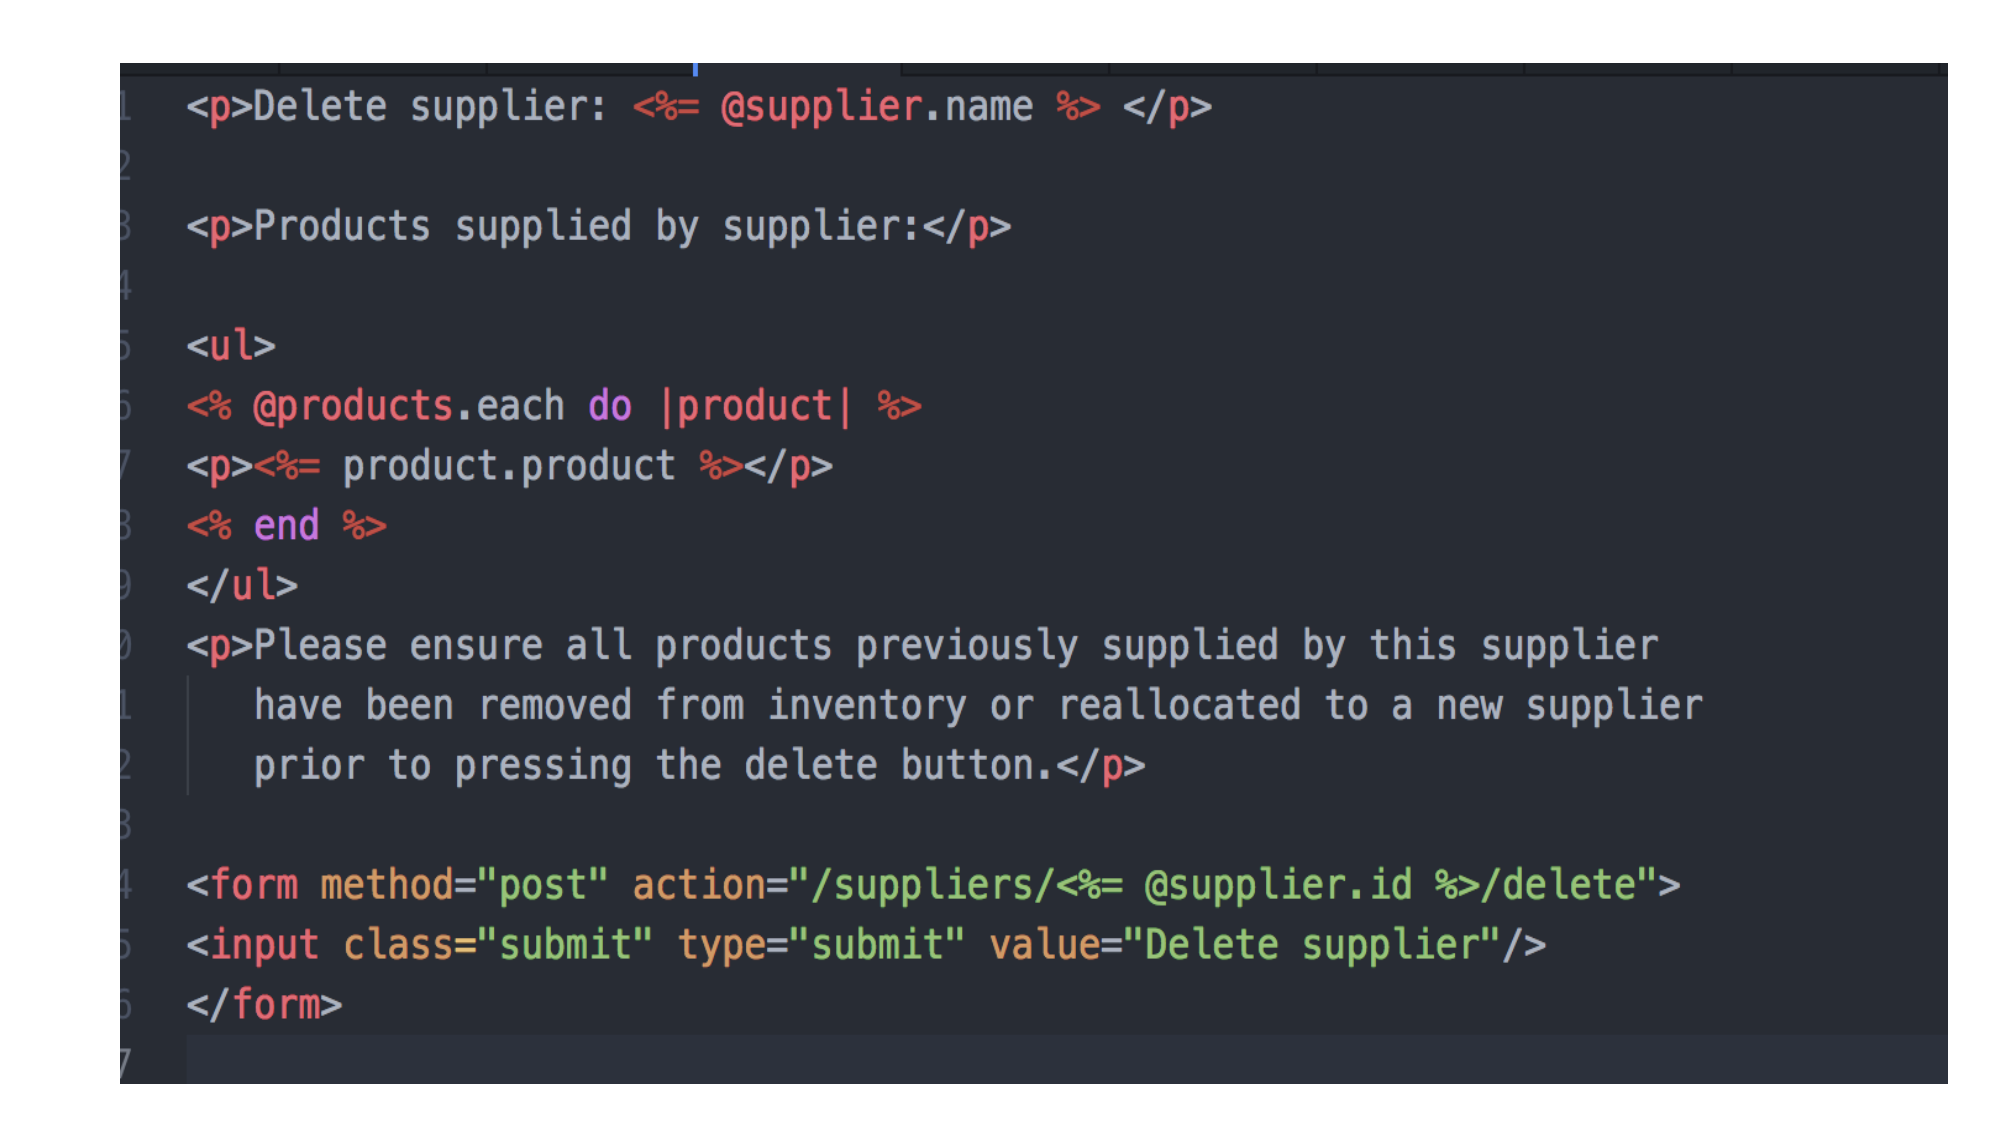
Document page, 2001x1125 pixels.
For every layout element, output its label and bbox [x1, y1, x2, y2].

picture [119, 63, 1948, 1084]
